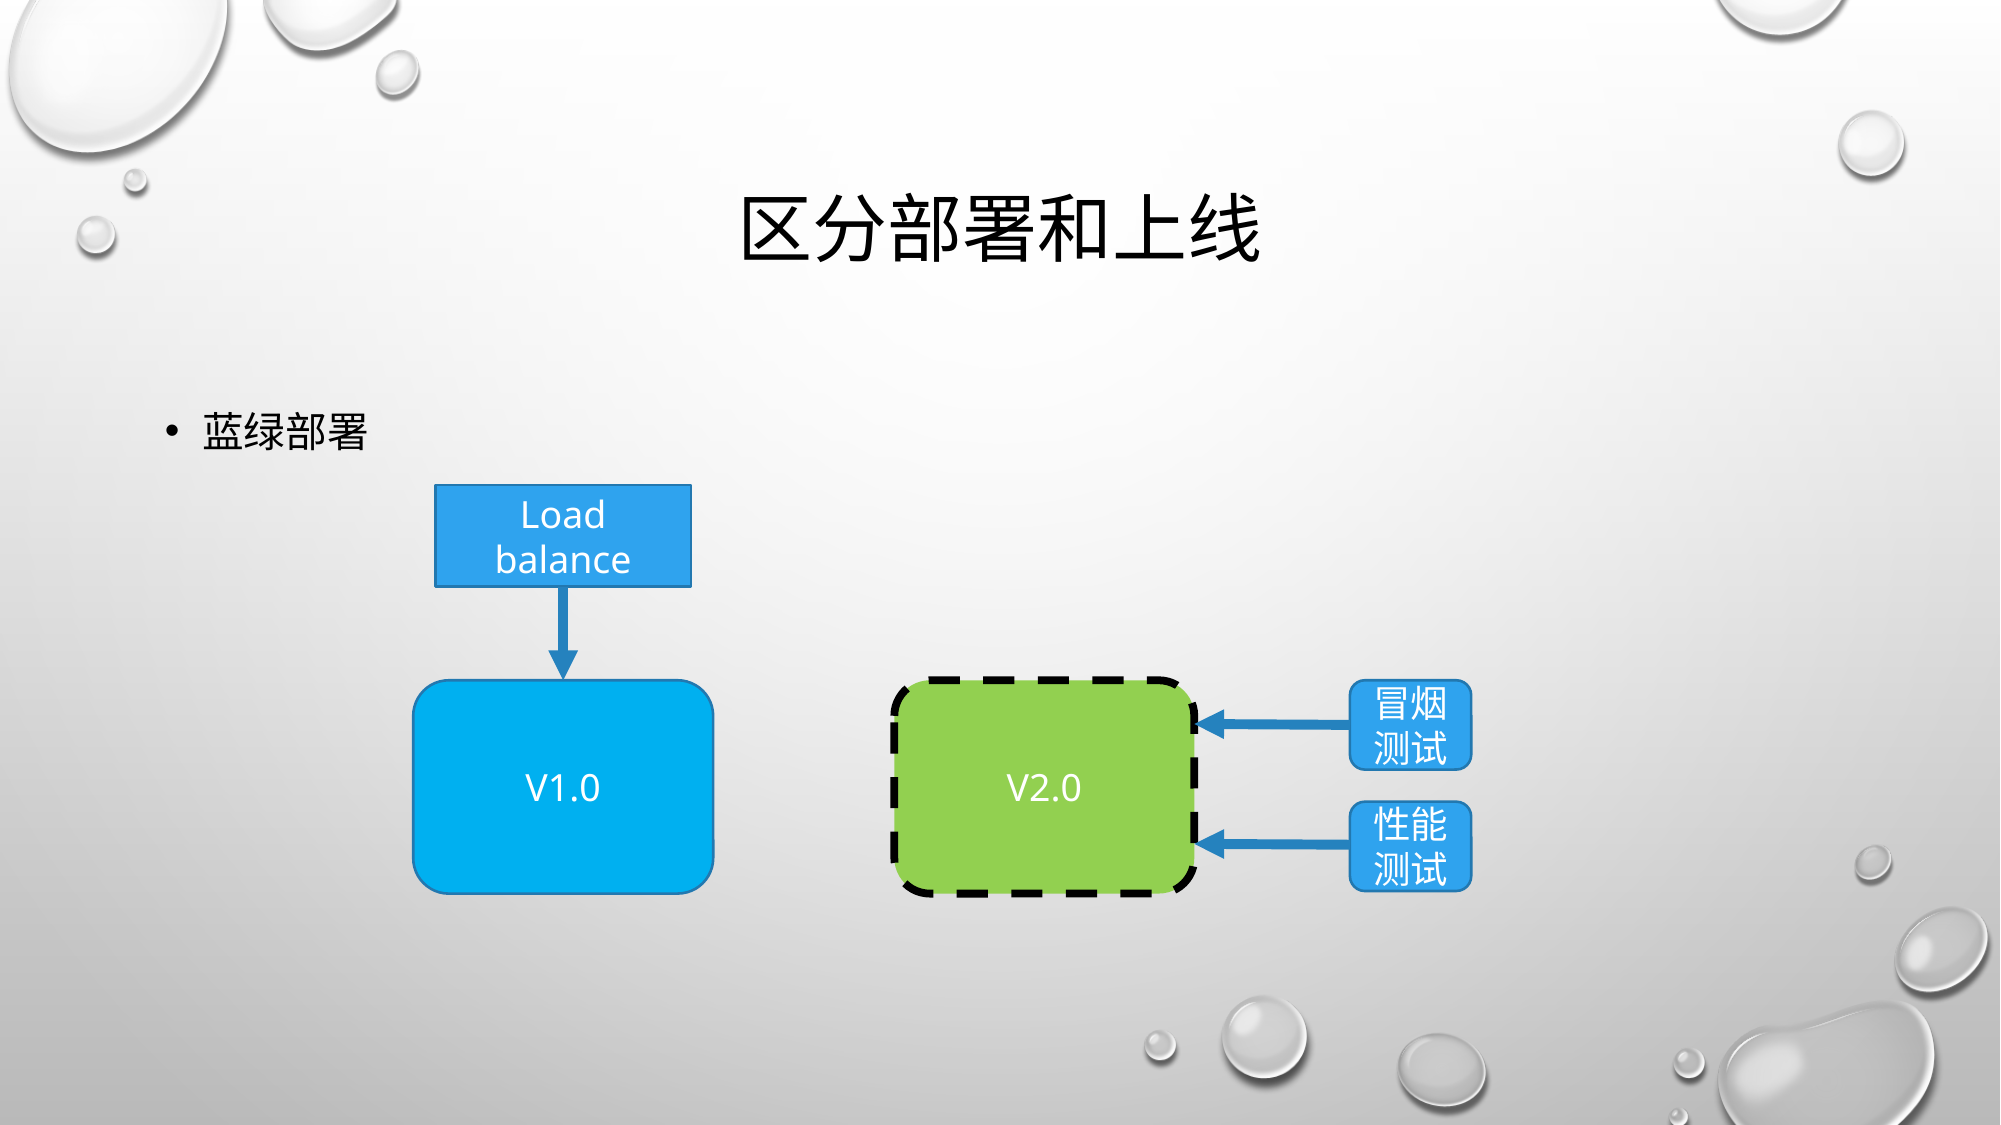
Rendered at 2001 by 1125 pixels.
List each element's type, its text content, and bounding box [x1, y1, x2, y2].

title 区分部署和上线 [149, 101, 1851, 364]
list 蓝绿部署 [149, 388, 1850, 950]
text_box 性能测试 [1348, 800, 1473, 893]
text_box 冒烟测试 [1348, 678, 1473, 771]
text_box Load balance [434, 484, 692, 588]
text_box V1.0 [411, 678, 715, 895]
picture [0, 0, 2000, 1125]
text_box V2.0 [893, 678, 1196, 895]
